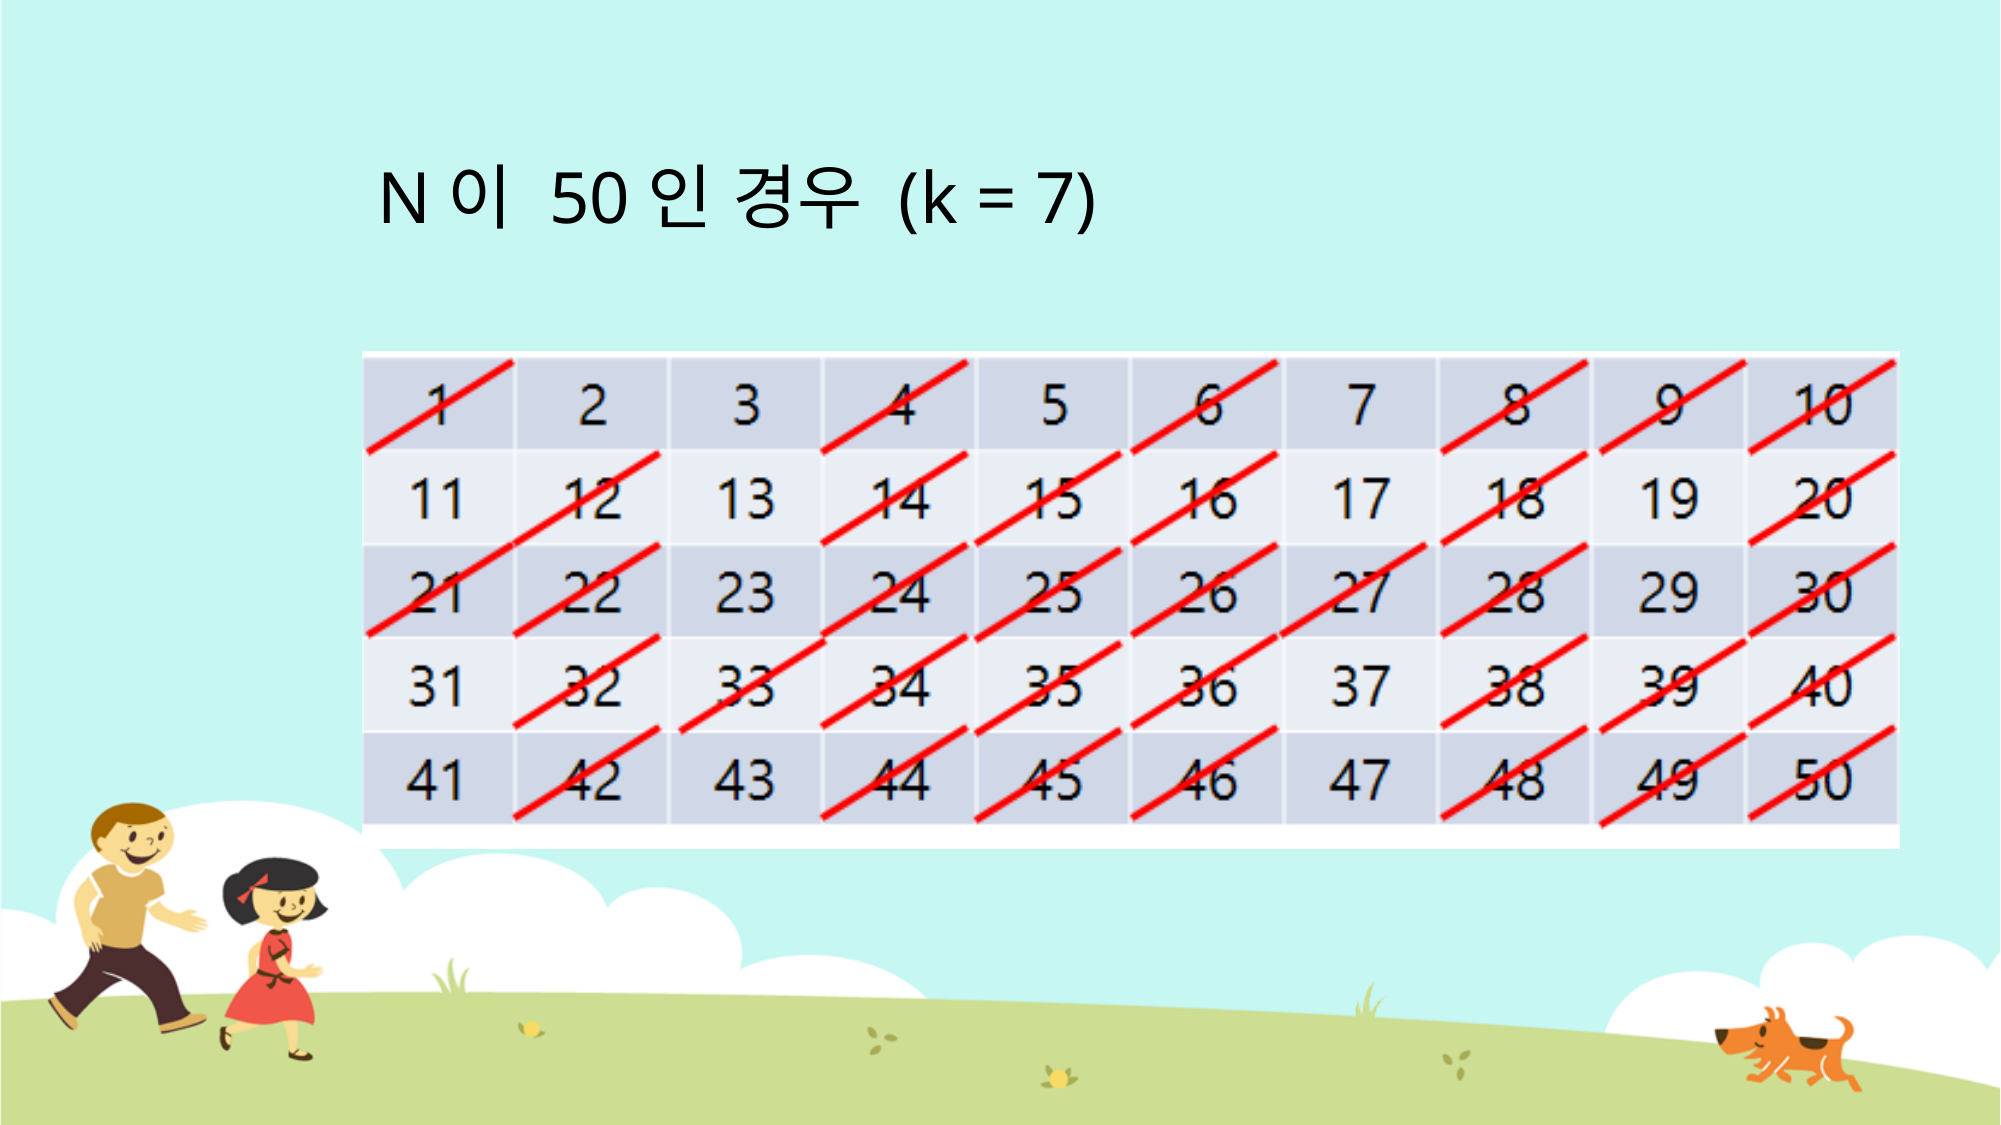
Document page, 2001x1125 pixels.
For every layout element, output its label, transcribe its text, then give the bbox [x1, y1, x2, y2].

title N이 50인 경우 (k = 7) [362, 50, 1900, 247]
picture [0, 0, 2001, 1125]
